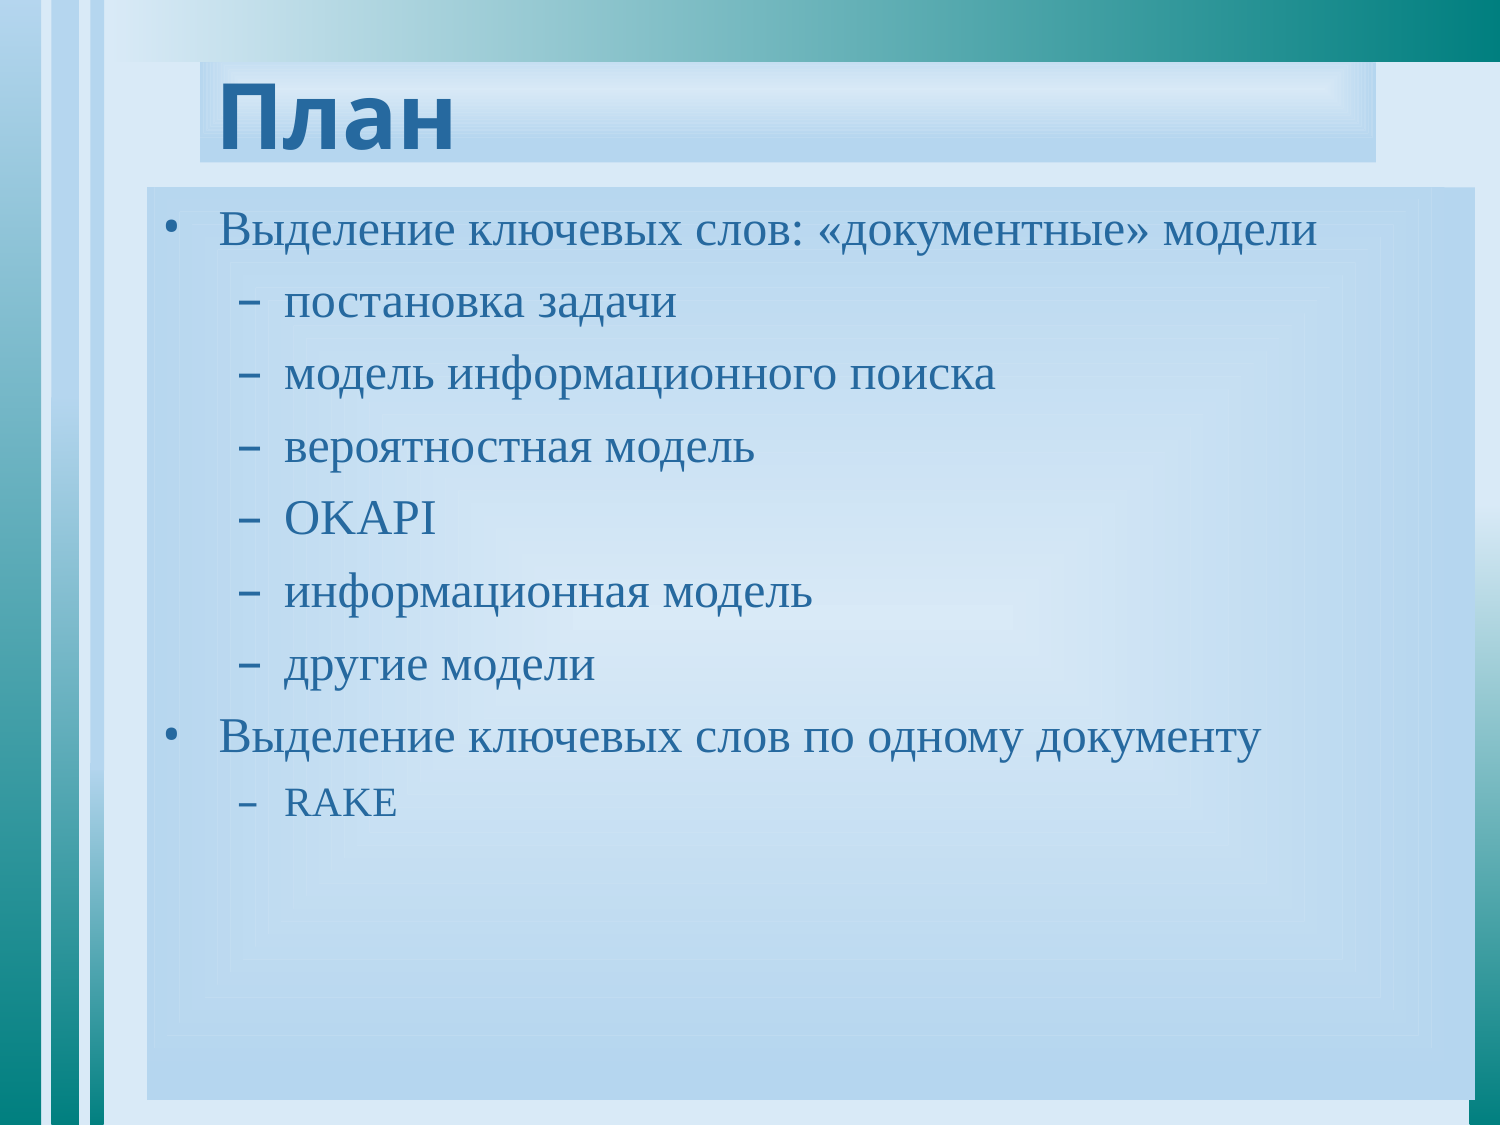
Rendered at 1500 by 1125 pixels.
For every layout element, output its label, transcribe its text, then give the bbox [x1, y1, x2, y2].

list Выделение ключевых слов: «документные» модели постановка задачи модель информационного поиска вероятностная модель OKAPI информационная модель другие модели Выделение ключевых слов по одному документу RAKE [147, 187, 1475, 1100]
title План [200, 62, 1376, 163]
